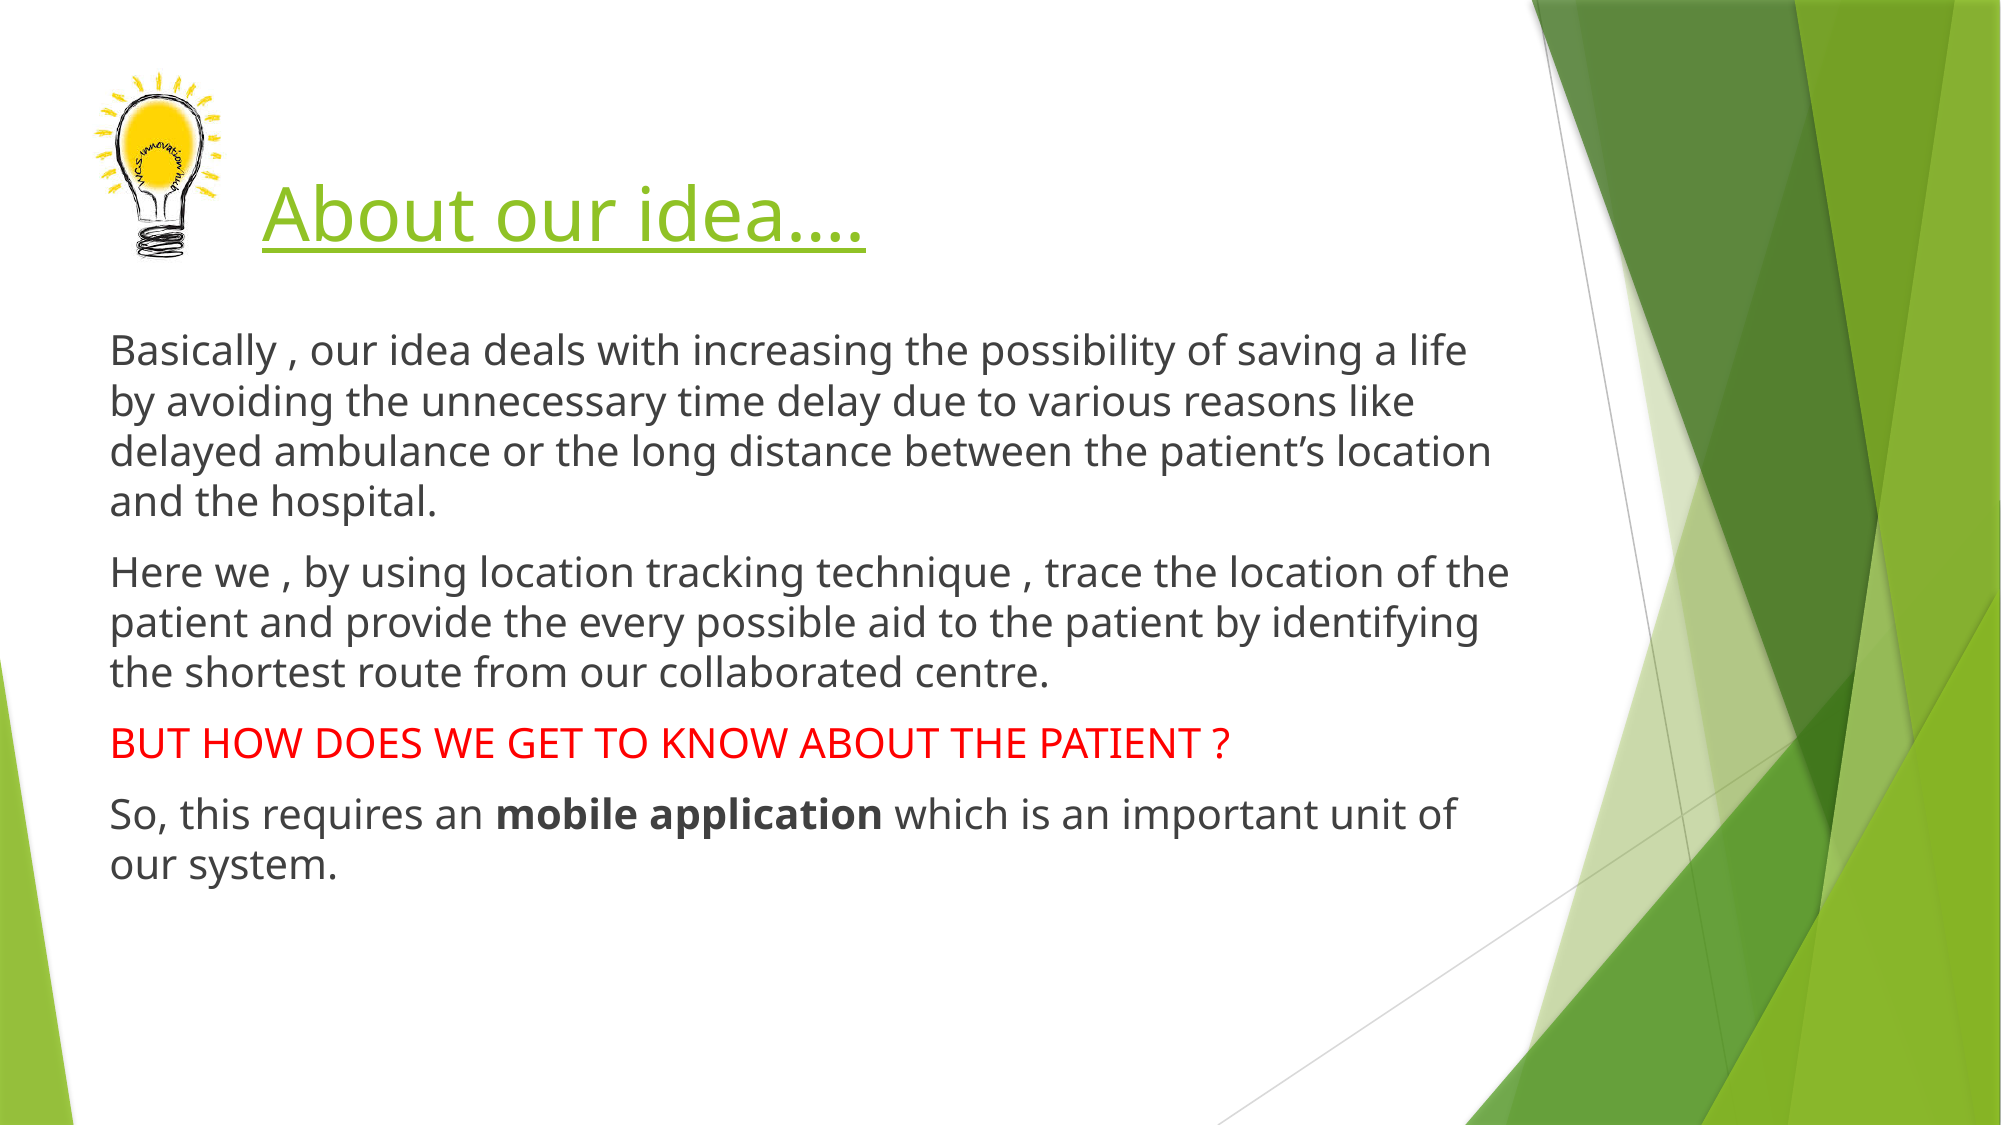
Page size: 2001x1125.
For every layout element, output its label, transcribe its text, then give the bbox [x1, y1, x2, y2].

title About our idea…. [247, 159, 1522, 316]
list Basically , our idea deals with increasing the possibility of saving a life by avoiding the unnecessary time delay due to various reasons like delayed ambulance or the long distance between the patient’s location and the hospital. Here we , by using location tracking technique , trace the location of the patient and provide the every possible aid to the patient by identifying the shortest route from our collaborated centre. BUT HOW DOES WE GET TO KNOW ABOUT THE PATIENT ? So, this requires an mobile application which is an important unit of our system. [94, 316, 1538, 1052]
picture [72, 67, 248, 268]
